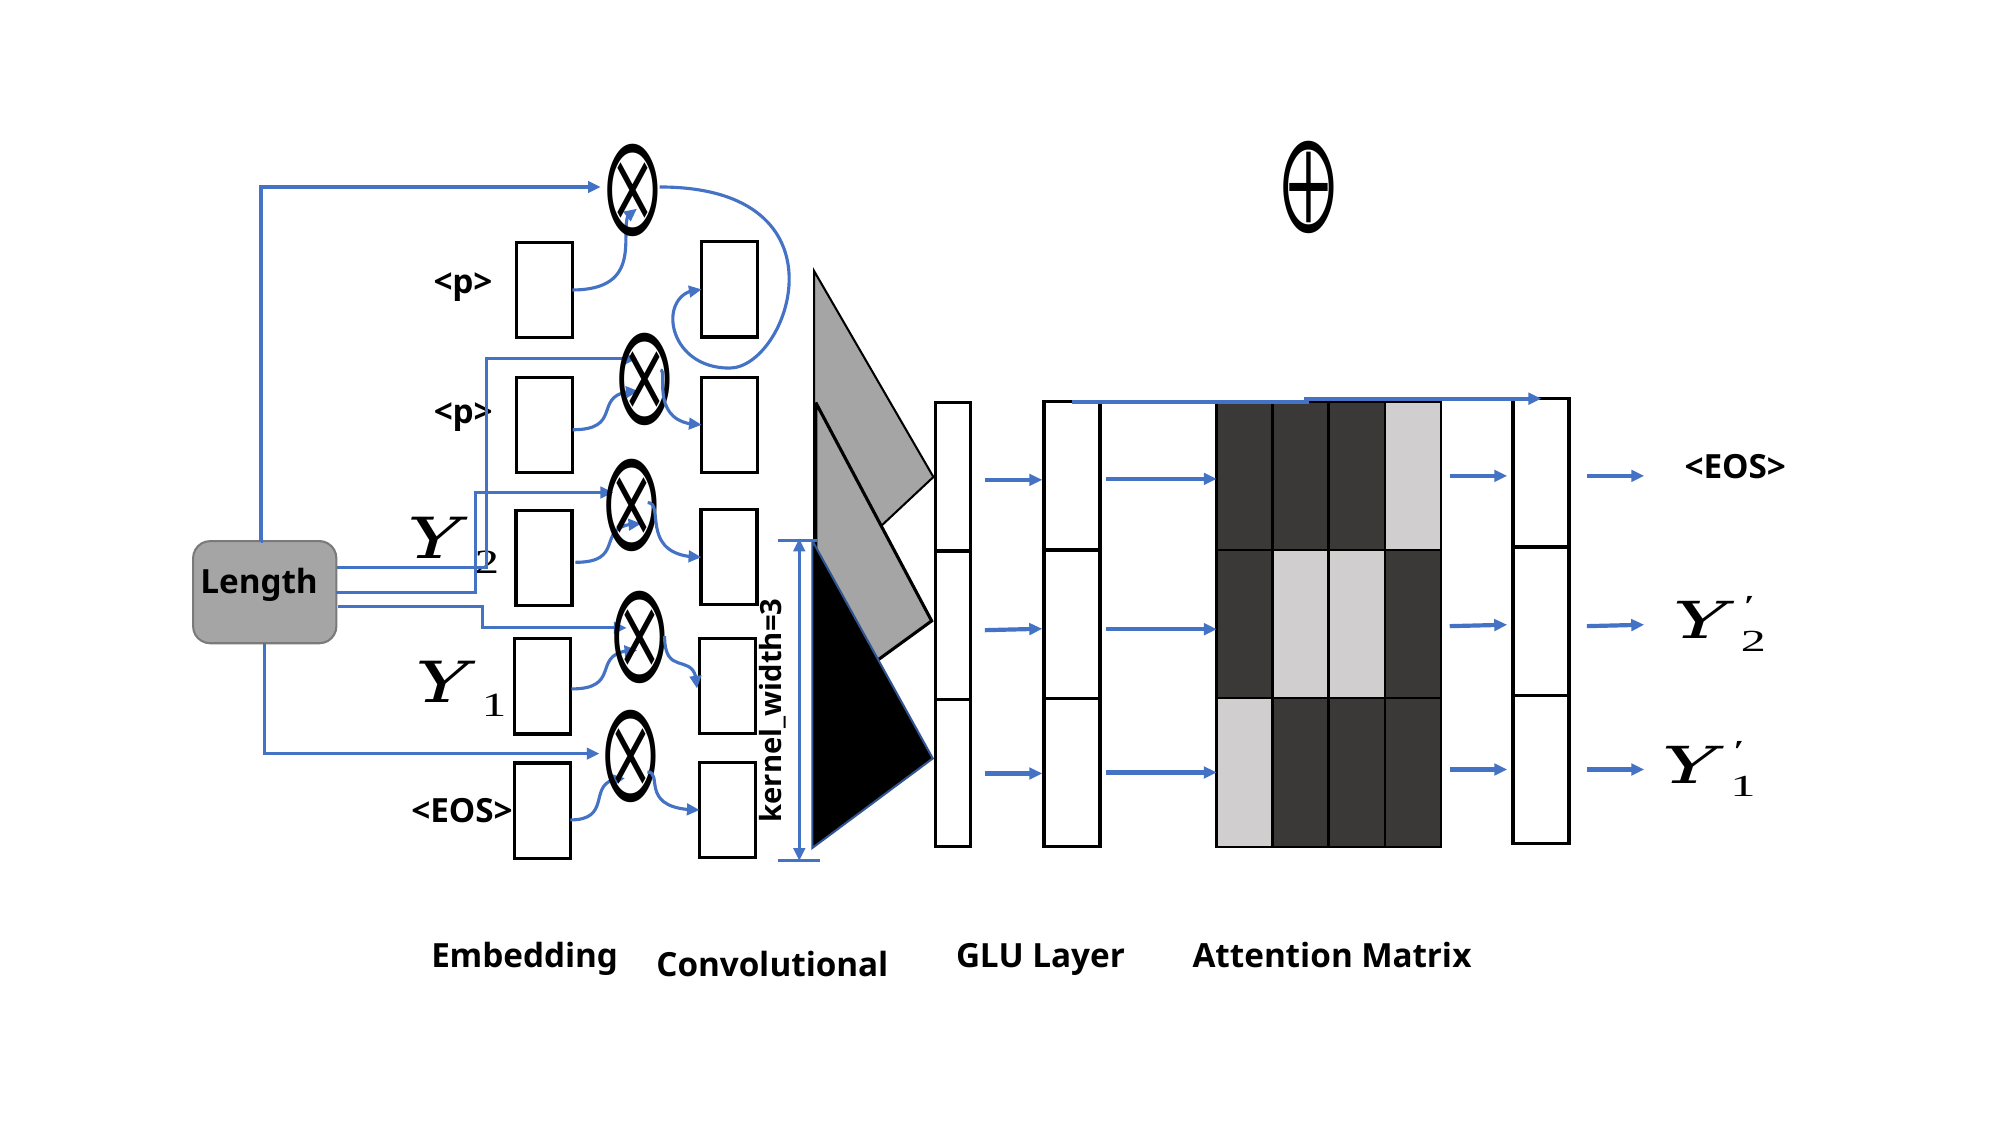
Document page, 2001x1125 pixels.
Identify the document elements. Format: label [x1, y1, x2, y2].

text_box [185, 27, 1826, 1024]
